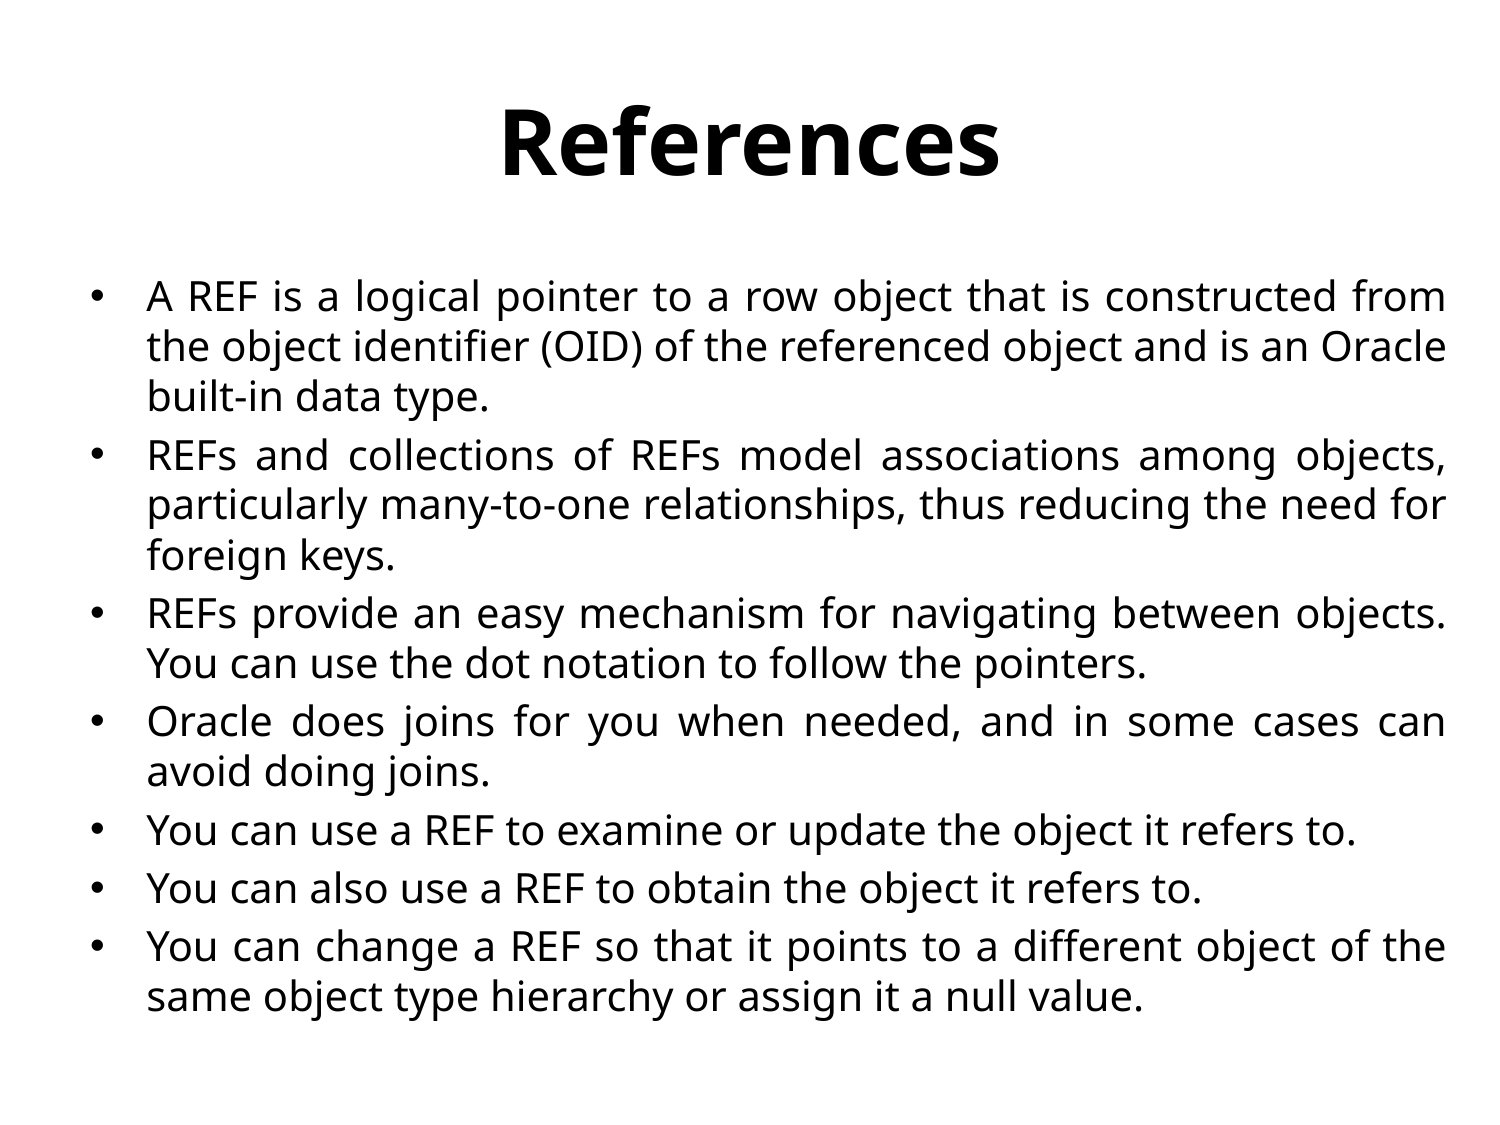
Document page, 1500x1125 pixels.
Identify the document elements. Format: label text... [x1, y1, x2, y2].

list A REF is a logical pointer to a row object that is constructed from the object identifier (OID) of the referenced object and is an Oracle built-in data type. REFs and collections of REFs model associations among objects, particularly many-to-one relationships, thus reducing the need for foreign keys. REFs provide an easy mechanism for navigating between objects. You can use the dot notation to follow the pointers. Oracle does joins for you when needed, and in some cases can avoid doing joins. You can use a REF to examine or update the object it refers to. You can also use a REF to obtain the object it refers to. You can change a REF so that it points to a different object of the same object type hierarchy or assign it a null value. [75, 262, 1463, 1075]
title References [75, 45, 1425, 233]
